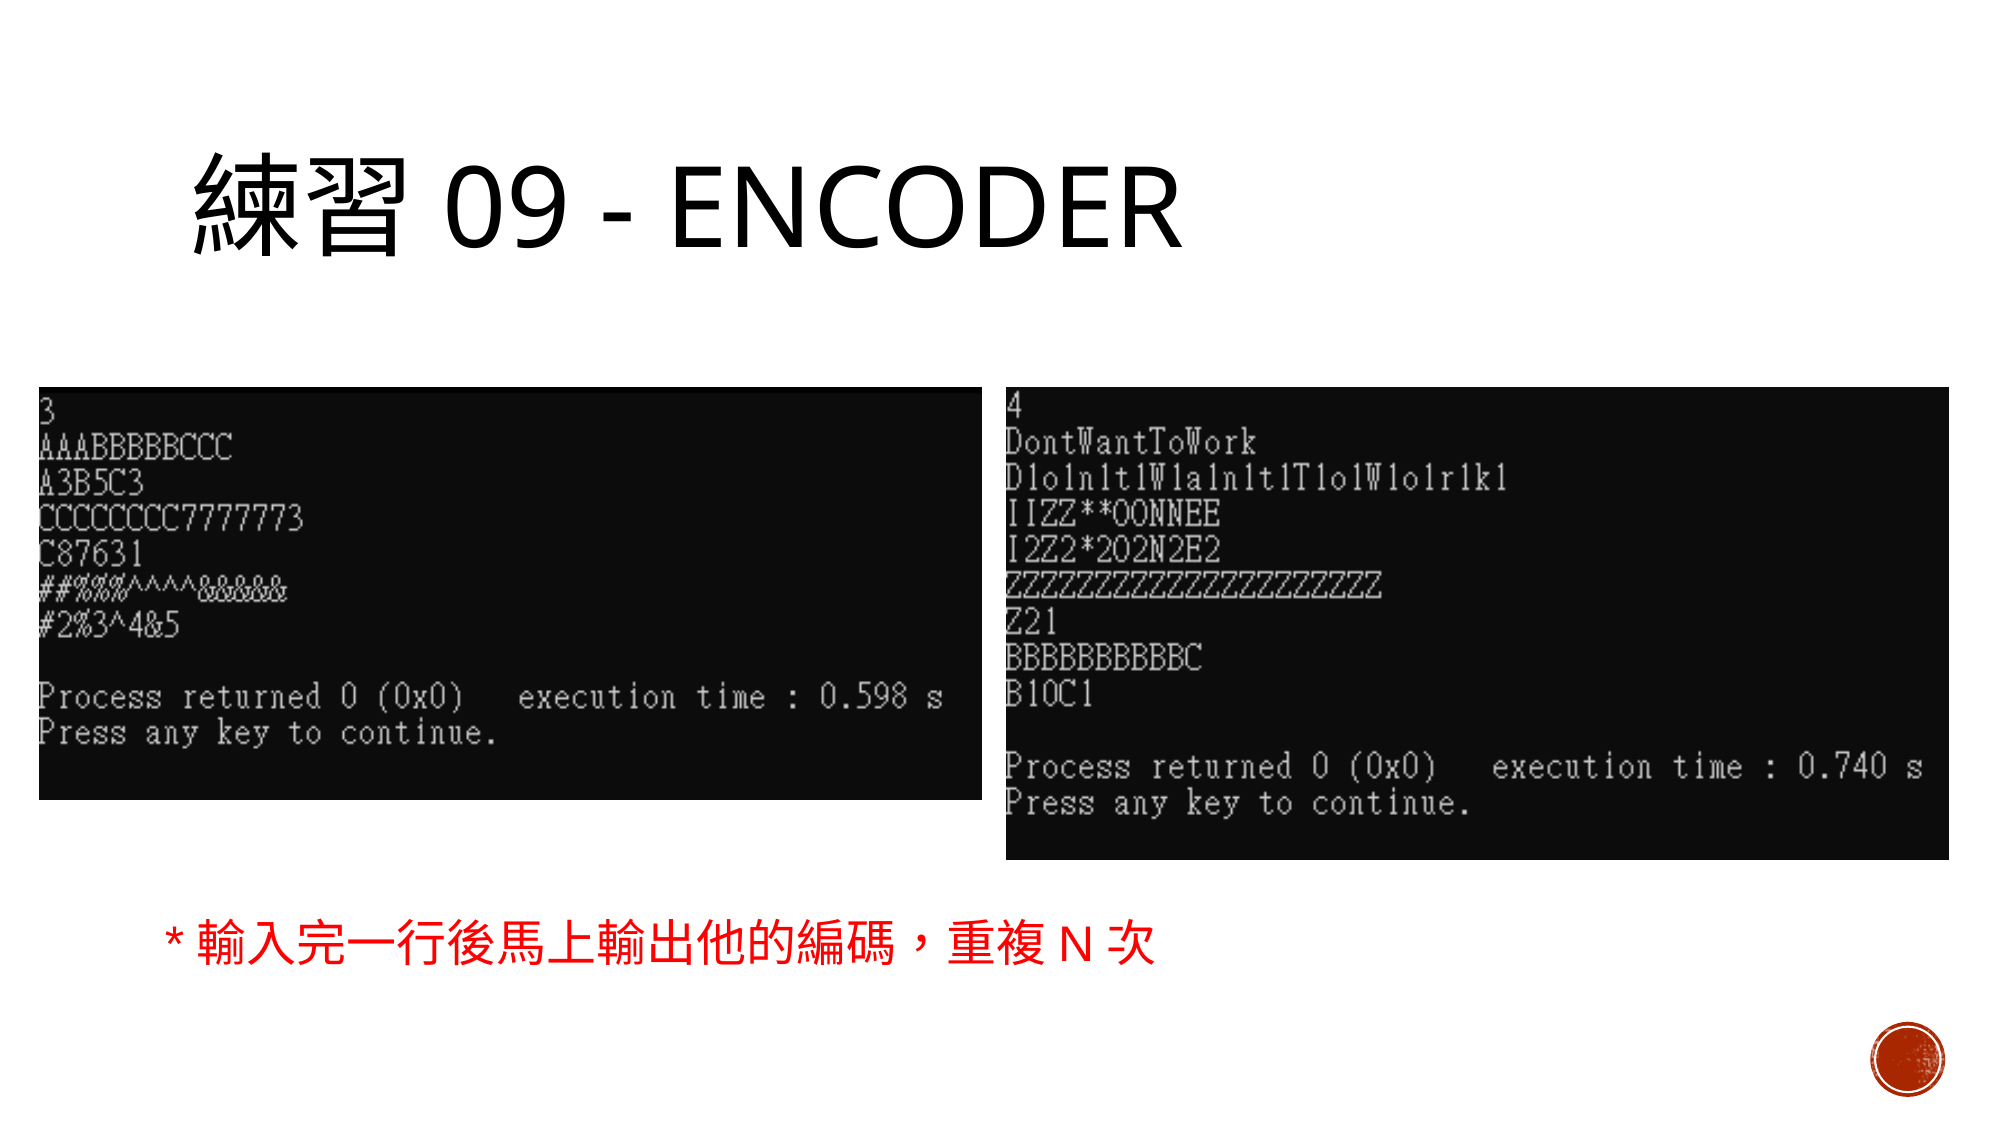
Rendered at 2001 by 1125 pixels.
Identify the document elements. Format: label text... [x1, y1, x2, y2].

text_box *輸入完一行後馬上輸出他的編碼，重複N次 [149, 904, 1183, 980]
picture [1870, 1021, 1946, 1097]
picture [39, 386, 983, 800]
picture [1005, 386, 1949, 860]
title 練習09 - ENCODER [175, 79, 1826, 344]
